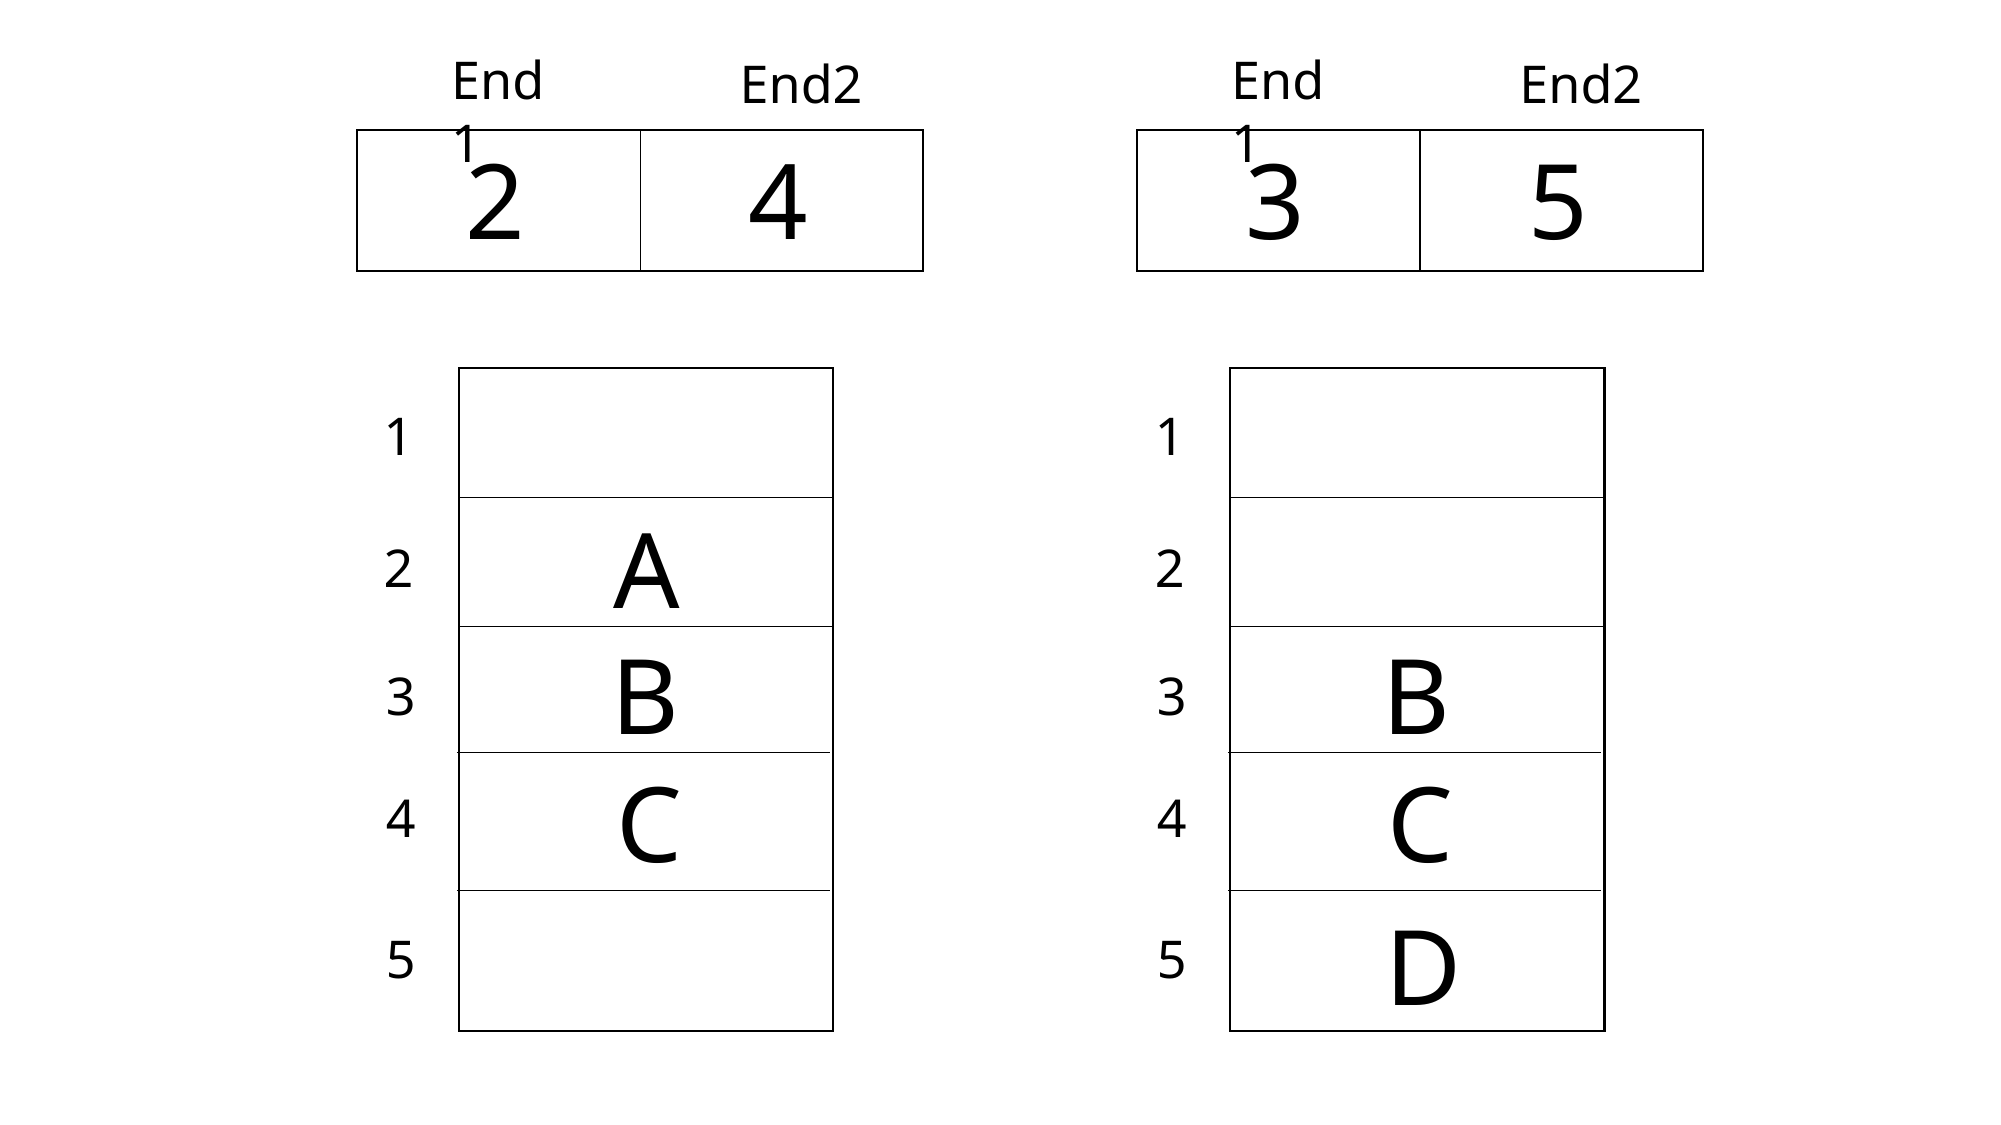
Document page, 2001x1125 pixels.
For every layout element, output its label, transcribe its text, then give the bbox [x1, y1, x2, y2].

text_box B [597, 753, 601, 763]
text_box A [598, 498, 696, 626]
text_box [1229, 367, 1606, 1032]
text_box 2 [450, 128, 541, 268]
text_box 3 [371, 655, 431, 734]
text_box 4 [371, 778, 431, 856]
text_box B [597, 622, 695, 626]
text_box D [1370, 893, 1477, 1034]
text_box 1 [369, 396, 429, 474]
text_box 5 [1142, 919, 1202, 997]
text_box B [597, 627, 695, 752]
text_box [458, 367, 834, 1032]
text_box 4 [1142, 778, 1202, 856]
text_box B [1368, 753, 1372, 763]
text_box 3 [1142, 655, 1202, 734]
text_box 5 [371, 919, 431, 997]
text_box [1136, 129, 1704, 272]
text_box C [601, 753, 698, 889]
text_box End1 [1216, 40, 1365, 181]
text_box 4 [733, 127, 823, 268]
text_box 5 [1513, 127, 1603, 268]
text_box 2 [1140, 527, 1200, 605]
text_box 1 [1140, 396, 1200, 474]
text_box [356, 129, 924, 272]
text_box B [1368, 622, 1466, 626]
text_box 3 [1230, 128, 1320, 268]
text_box 2 [369, 527, 429, 605]
text_box C [1372, 753, 1469, 889]
text_box B [1368, 627, 1466, 752]
text_box End2 [724, 43, 878, 122]
text_box End1 [436, 40, 585, 181]
text_box End2 [1504, 43, 1658, 122]
